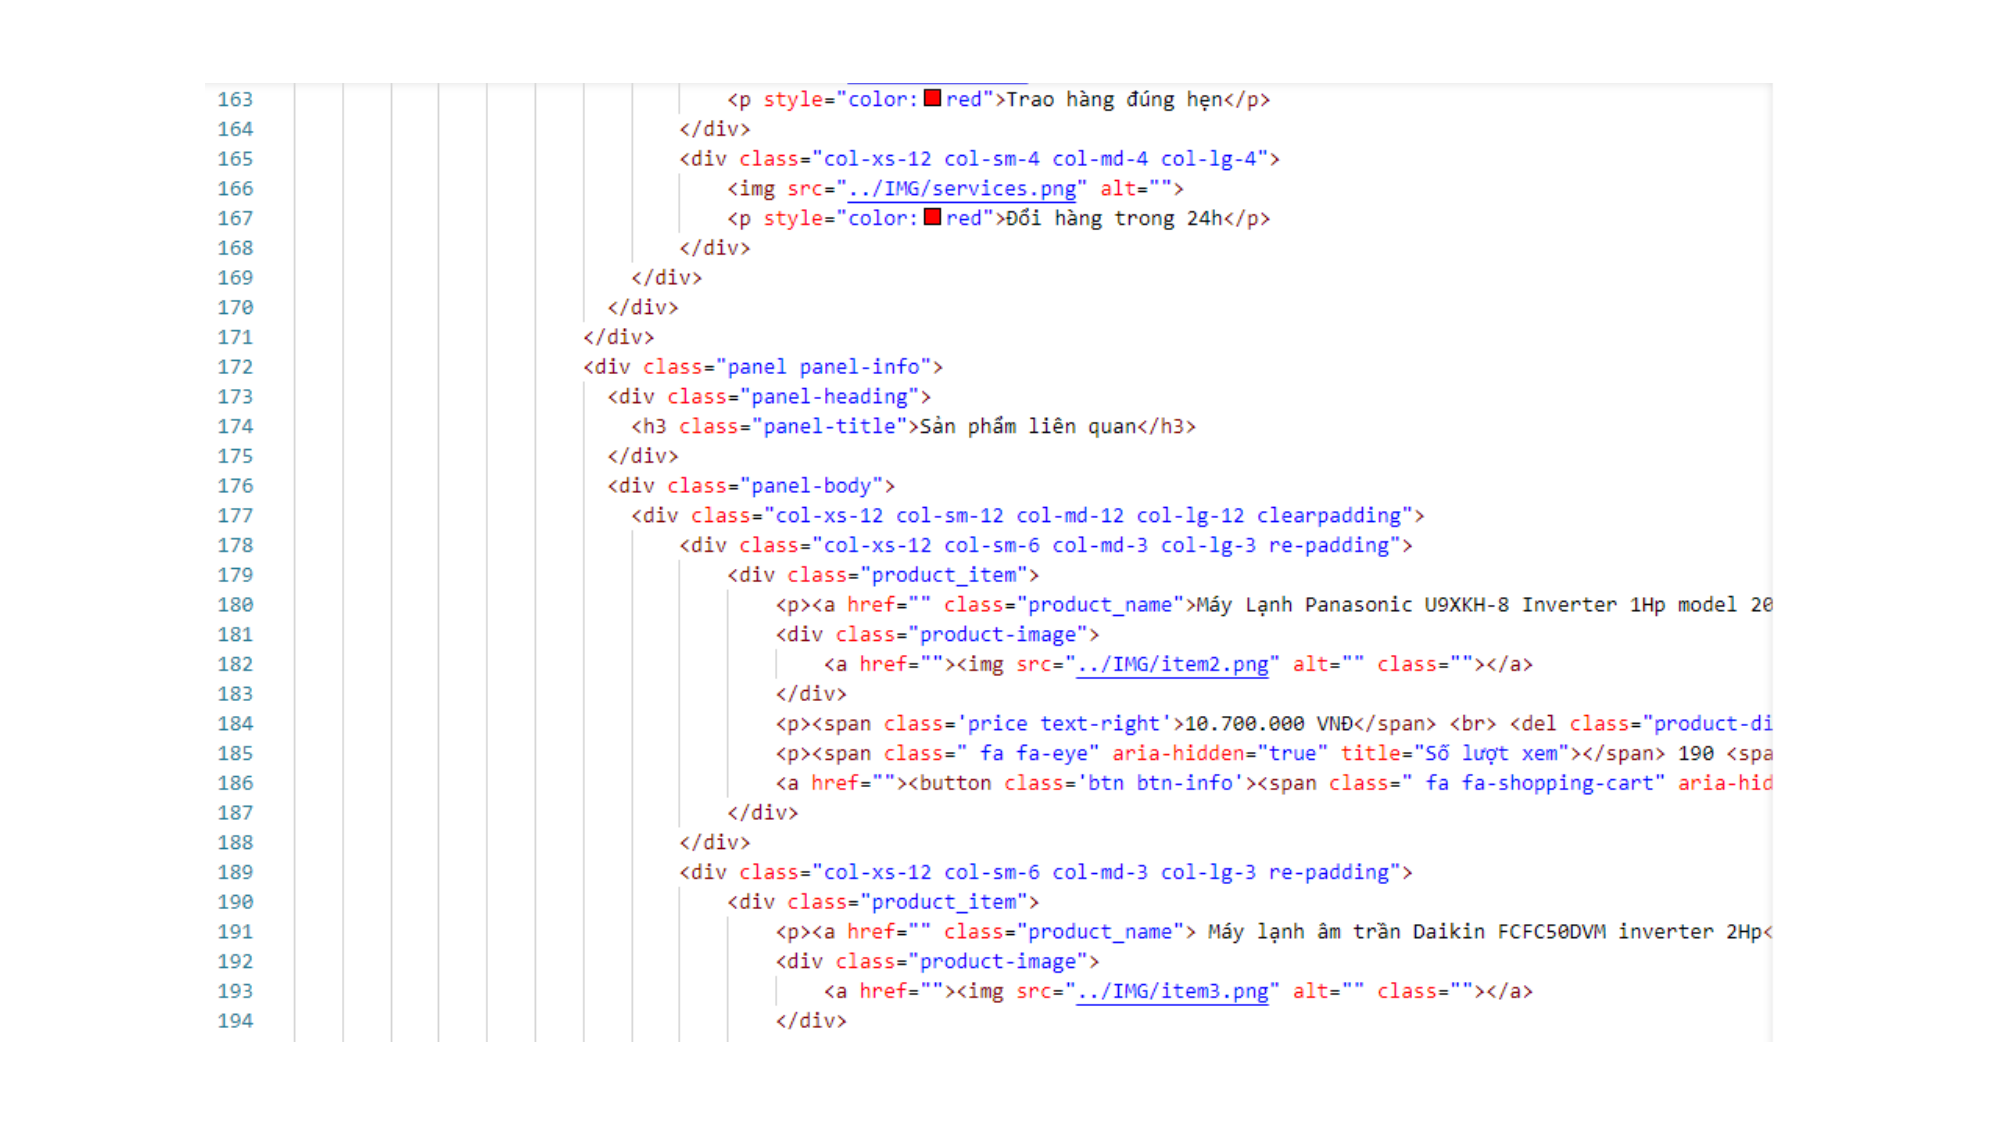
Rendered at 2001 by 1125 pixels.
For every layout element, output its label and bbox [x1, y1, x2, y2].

picture [205, 83, 1795, 1042]
